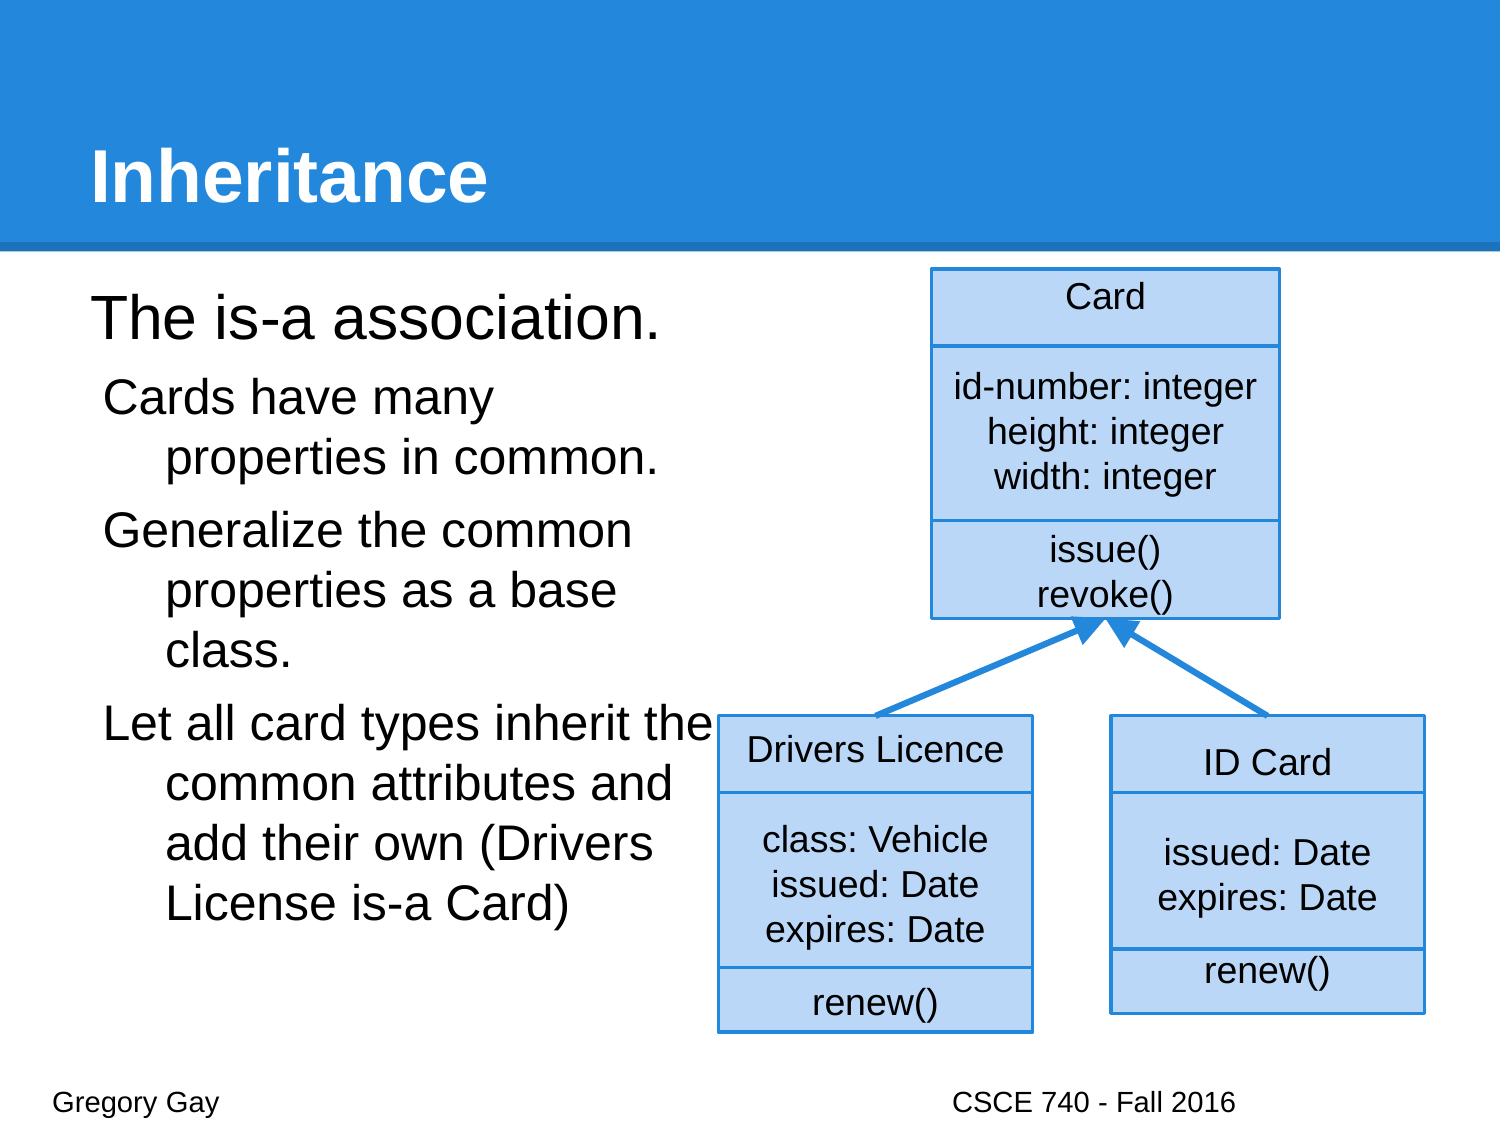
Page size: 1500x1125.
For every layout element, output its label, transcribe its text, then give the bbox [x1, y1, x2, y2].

list The is-a association. Cards have many properties in common. Generalize the common properties as a base class. Let all card types inherit the common attributes and add their own (Drivers License is-a Card) [75, 262, 745, 409]
text_box ID Card issued: Date expires: Date renew() [1110, 956, 1425, 1014]
text_box Gregory Gay CSCE 740 - Fall 2016 36 [37, 1068, 1463, 1114]
text_box Card id-number: integer height: integer width: integer issue() revoke() [931, 353, 1280, 519]
text_box ID Card issued: Date expires: Date renew() [1110, 715, 1425, 791]
text_box ID Card issued: Date expires: Date renew() [1110, 799, 1425, 947]
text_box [875, 618, 1103, 717]
text_box Card id-number: integer height: integer width: integer issue() revoke() [931, 528, 1280, 619]
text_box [1105, 618, 1268, 717]
text_box Drivers Licence class: Vehicle issued: Date expires: Date renew() [718, 715, 1033, 791]
title Inheritance [75, 45, 1425, 233]
text_box Drivers Licence class: Vehicle issued: Date expires: Date renew() [718, 974, 1033, 1032]
text_box Card id-number: integer height: integer width: integer issue() revoke() [931, 268, 1280, 344]
text_box Drivers Licence class: Vehicle issued: Date expires: Date renew() [718, 799, 1033, 966]
